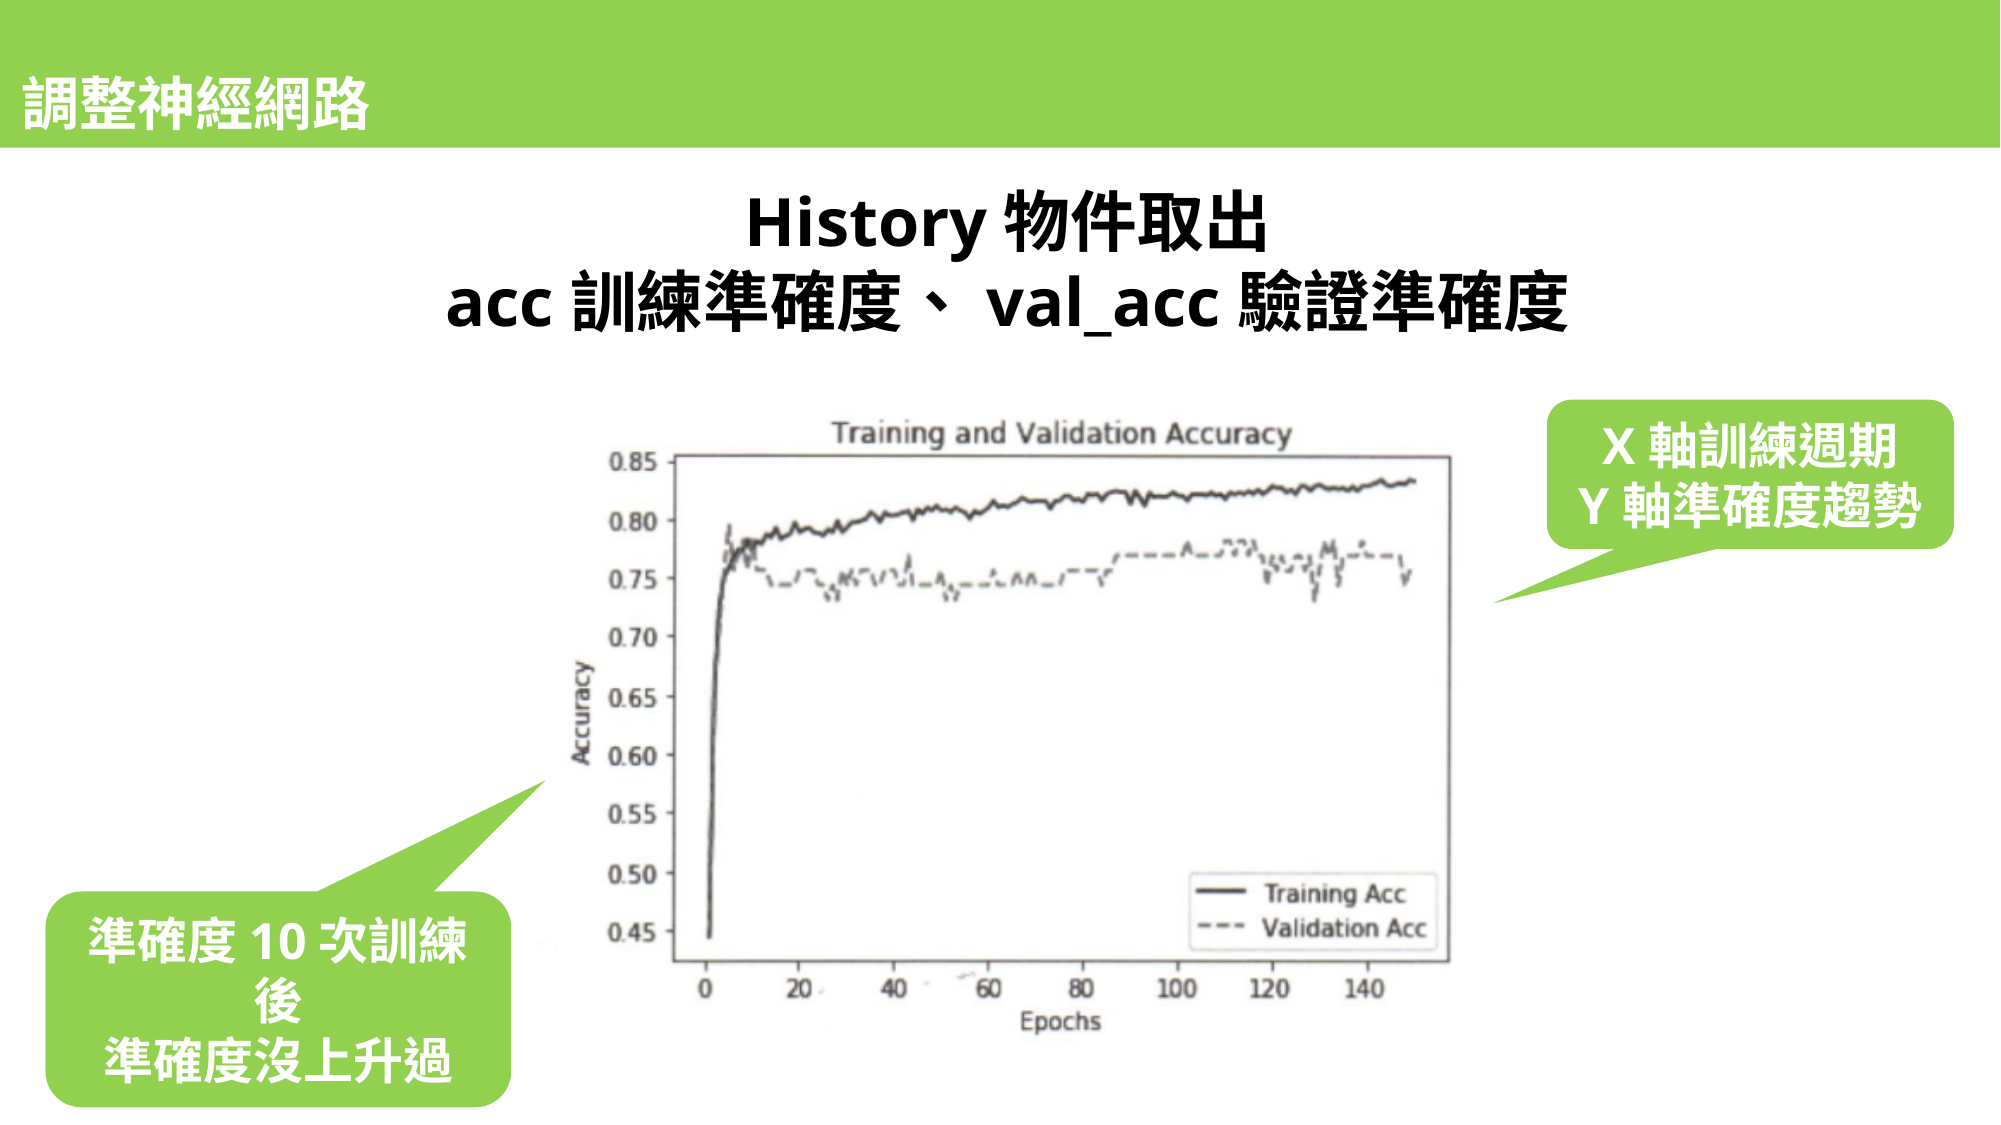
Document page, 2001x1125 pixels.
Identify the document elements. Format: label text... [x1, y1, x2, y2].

text_box History物件取出 acc訓練準確度、val_acc驗證準確度 [380, 172, 1637, 347]
text_box X軸訓練週期 Y軸準確度趨勢 [1545, 399, 1955, 591]
text_box 調整神經網路 [0, 35, 580, 170]
picture [526, 399, 1545, 1052]
text_box 準確度10次訓練後 準確度沒上升過 [45, 789, 526, 1108]
